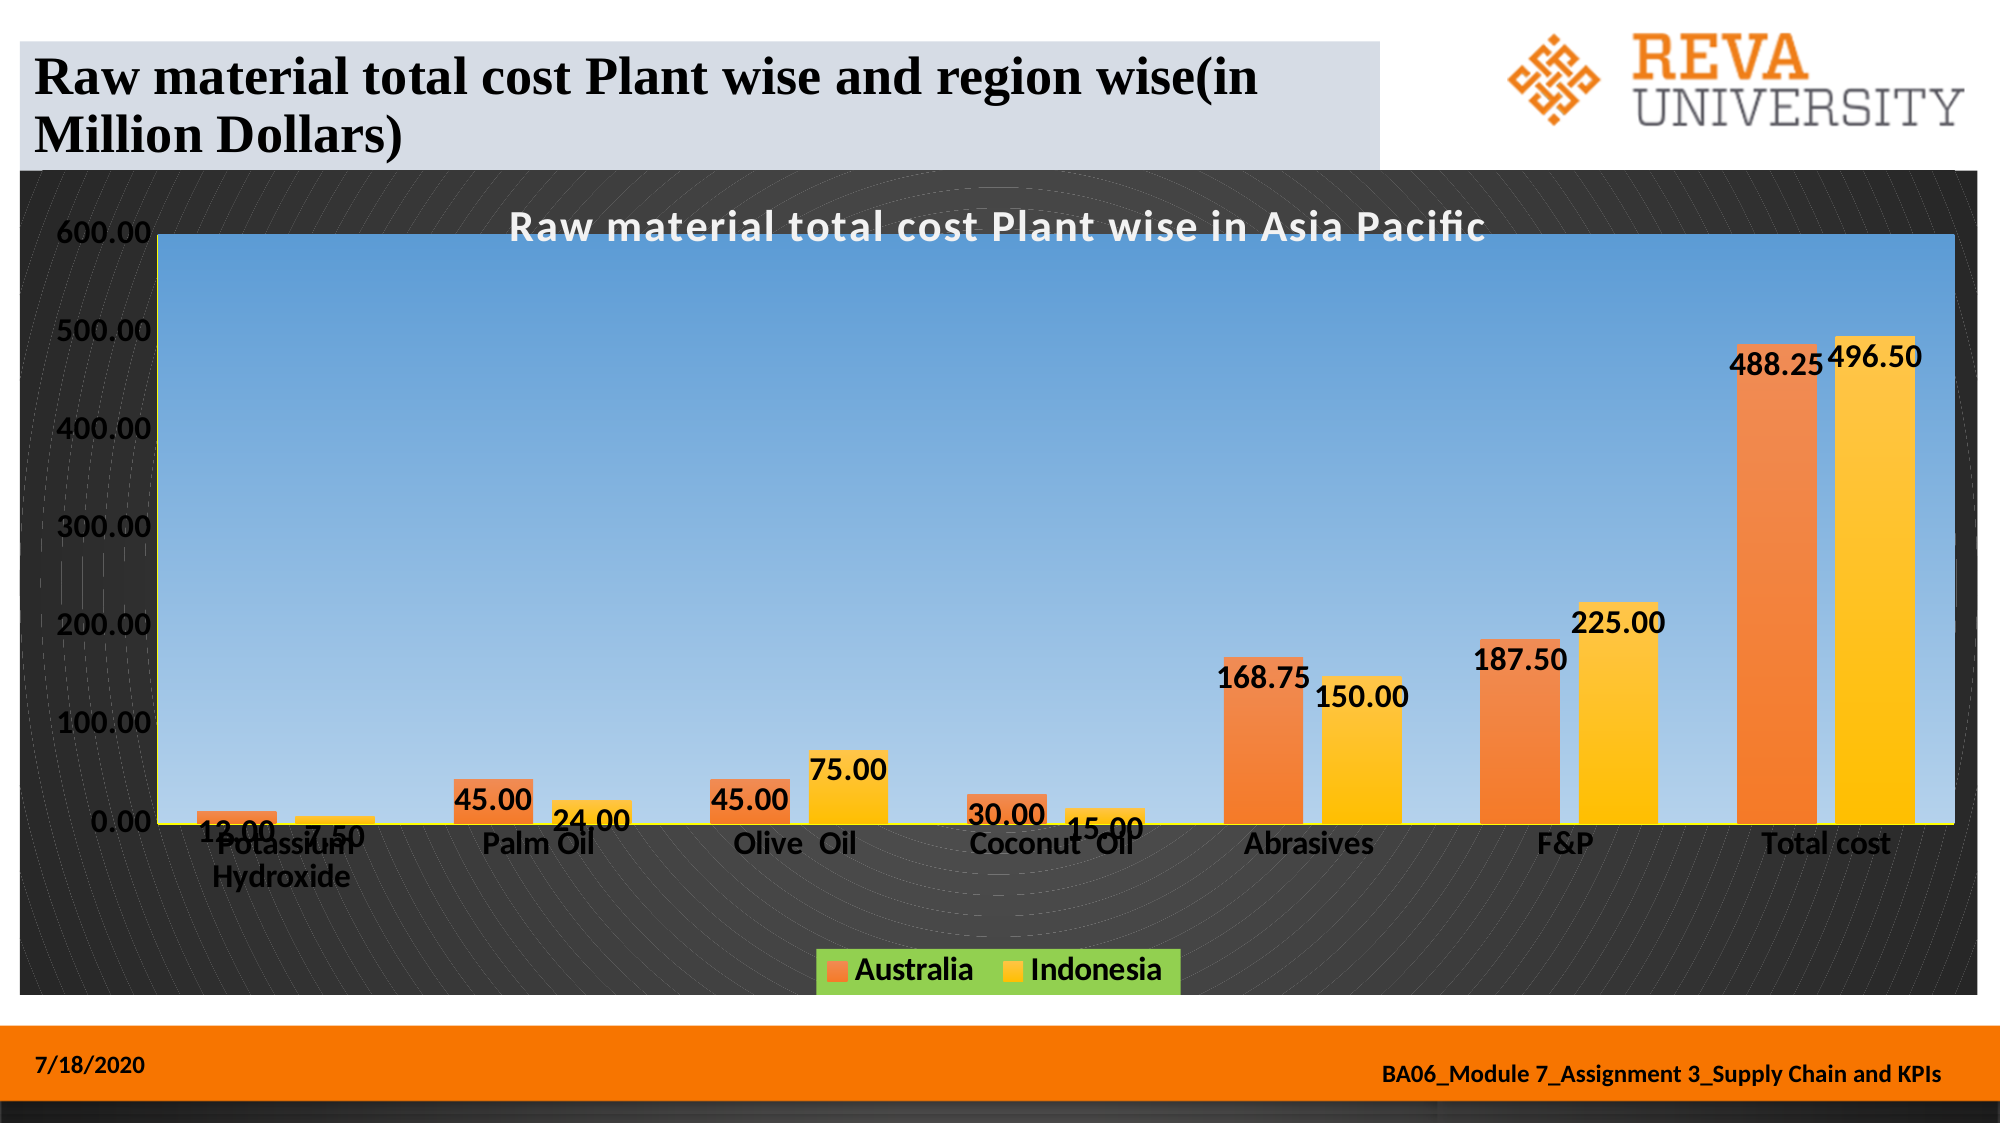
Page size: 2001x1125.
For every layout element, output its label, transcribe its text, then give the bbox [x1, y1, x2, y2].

chart [19, 170, 1978, 995]
picture [1507, 15, 1988, 144]
picture [0, 1013, 2000, 1123]
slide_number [19, 1033, 470, 1093]
footer BA06_Module 7_Assignment 3_Supply Chain and KPIs [1325, 1042, 2000, 1103]
title Raw material total cost Plant wise and region wise(in Million Dollars) [19, 41, 1380, 170]
